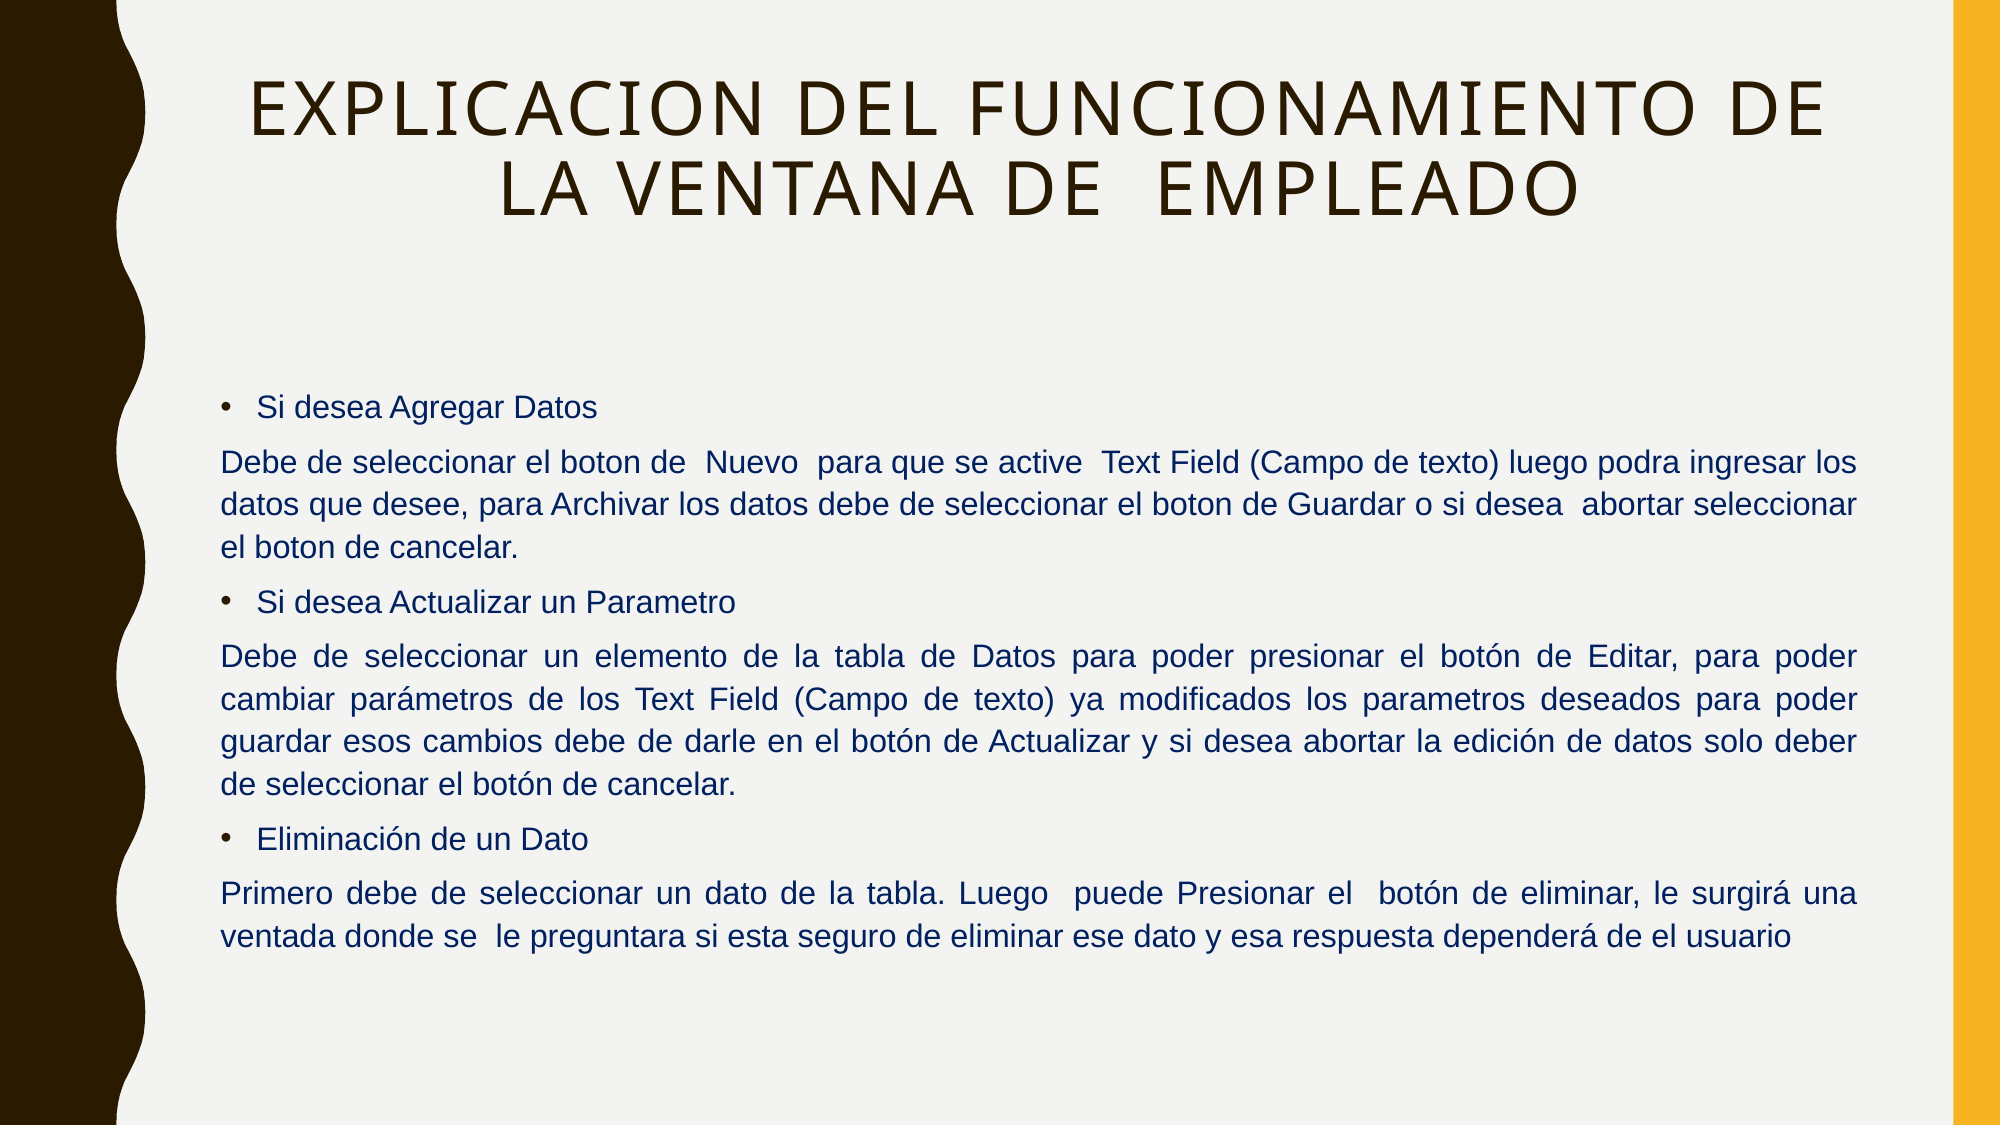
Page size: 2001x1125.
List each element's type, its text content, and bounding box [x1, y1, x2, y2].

title Explicacion del funcionamiento de la ventana de empleado [205, 62, 1875, 308]
list Si desea Agregar Datos Debe de seleccionar el boton de Nuevo para que se active Text Field (Campo de texto) luego podra ingresar los datos que desee, para Archivar los datos debe de seleccionar el boton de Guardar o si desea abortar seleccionar el boton de cancelar. Si desea Actualizar un Parametro Debe de seleccionar un elemento de la tabla de Datos para poder presionar el botón de Editar, para poder cambiar parámetros de los Text Field (Campo de texto) ya modificados los parametros deseados para poder guardar esos cambios debe de darle en el botón de Actualizar y si desea abortar la edición de datos solo deber de seleccionar el botón de cancelar. Eliminación de un Dato Primero debe de seleccionar un dato de la tabla. Luego puede Presionar el botón de eliminar, le surgirá una ventada donde se le preguntara si esta seguro de eliminar ese dato y esa respuesta dependerá de el usuario [205, 375, 1875, 965]
